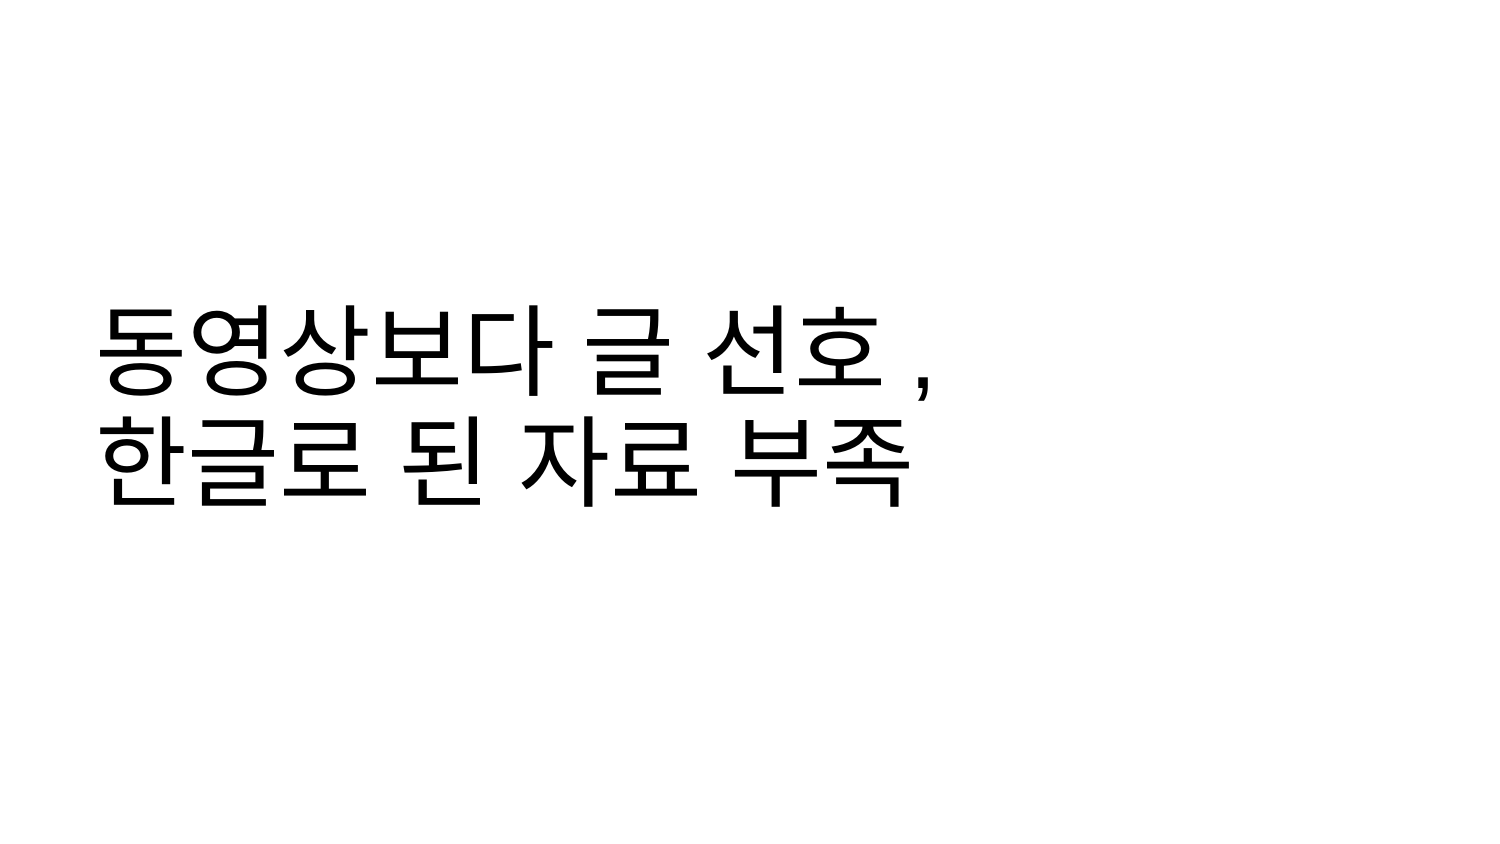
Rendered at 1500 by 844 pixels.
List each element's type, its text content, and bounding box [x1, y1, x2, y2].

title 동영상보다 글 선호, 한글로 된 자료 부족 [80, 73, 1125, 745]
